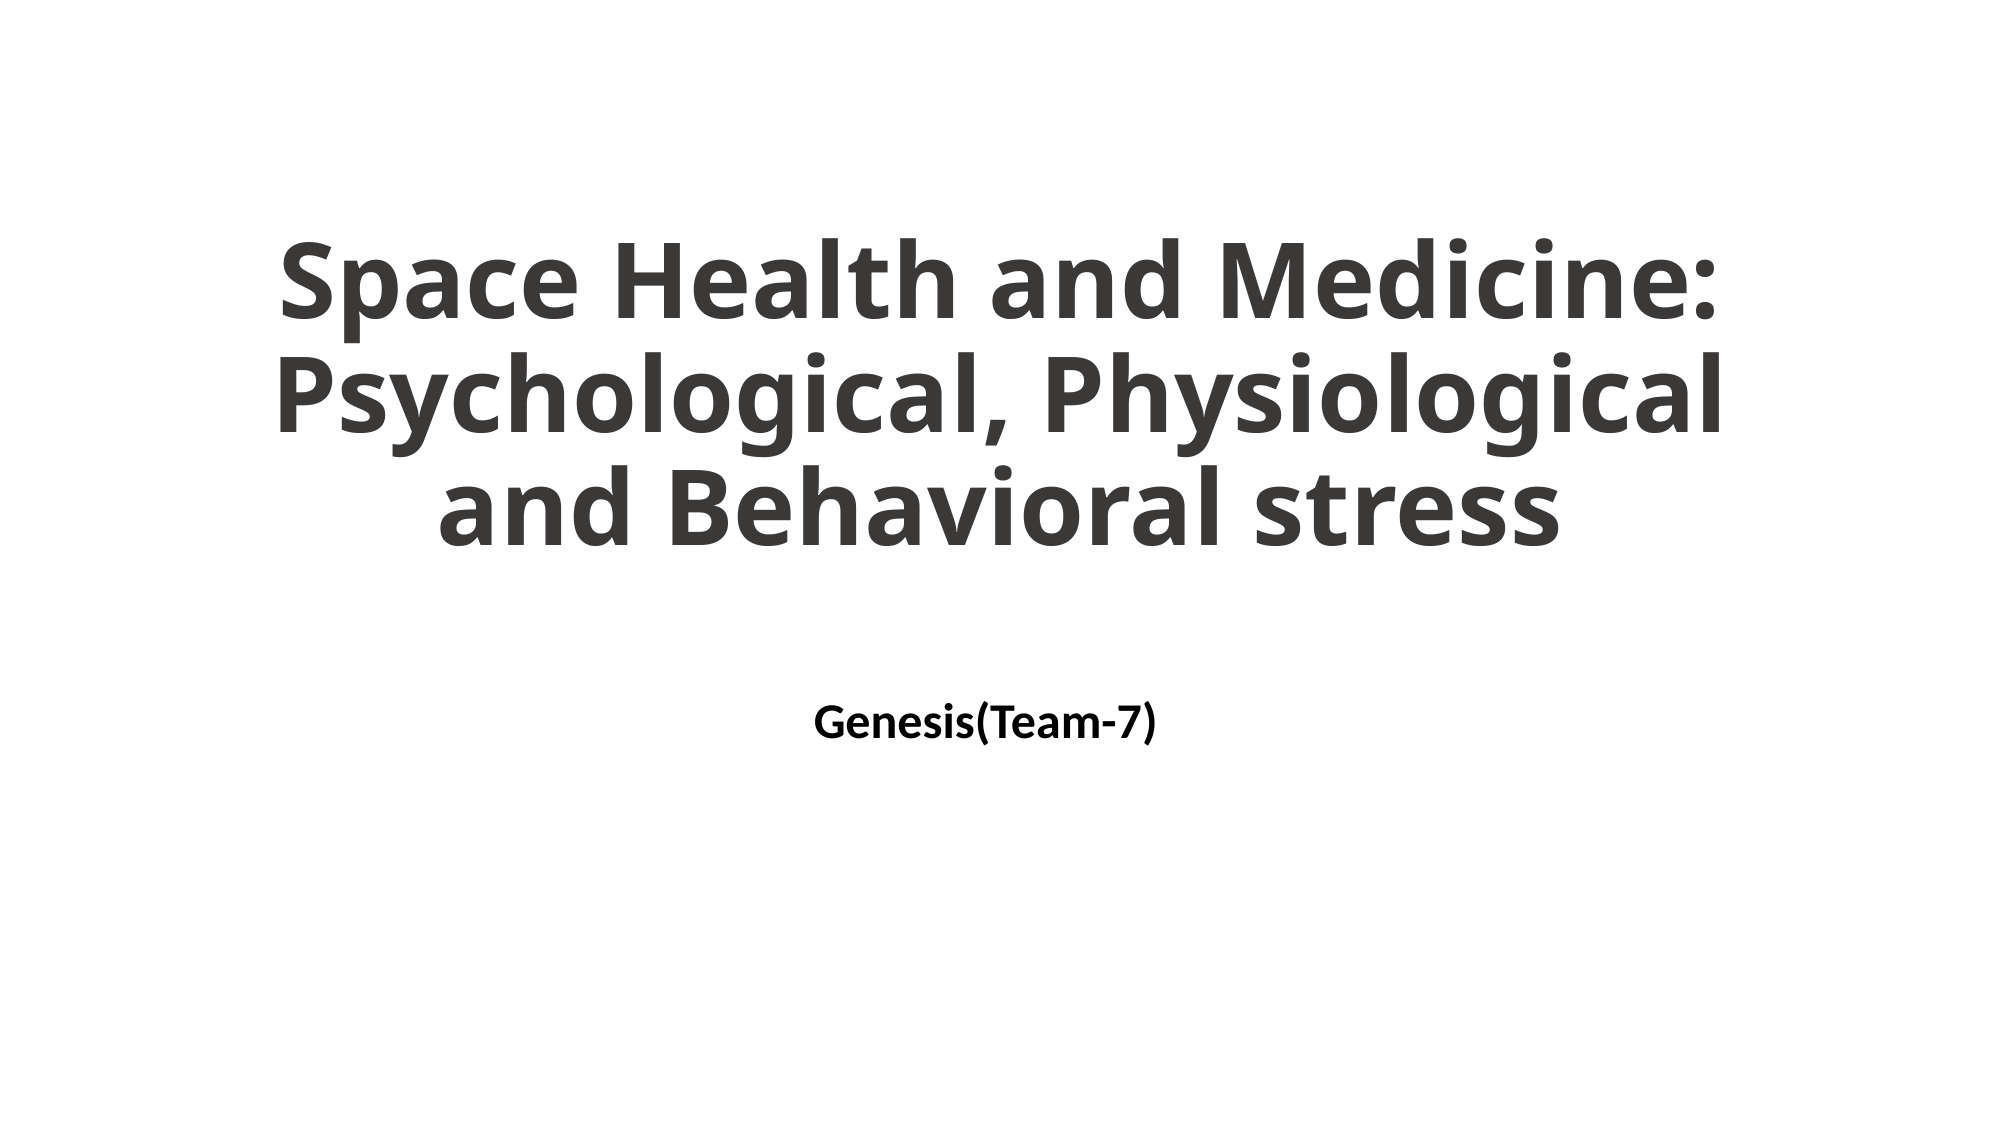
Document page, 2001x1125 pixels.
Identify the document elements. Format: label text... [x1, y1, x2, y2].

subtitle Genesis(Team-7) [235, 688, 1736, 960]
title Space Health and Medicine: Psychological, Physiological and Behavioral stress [249, 184, 1750, 576]
